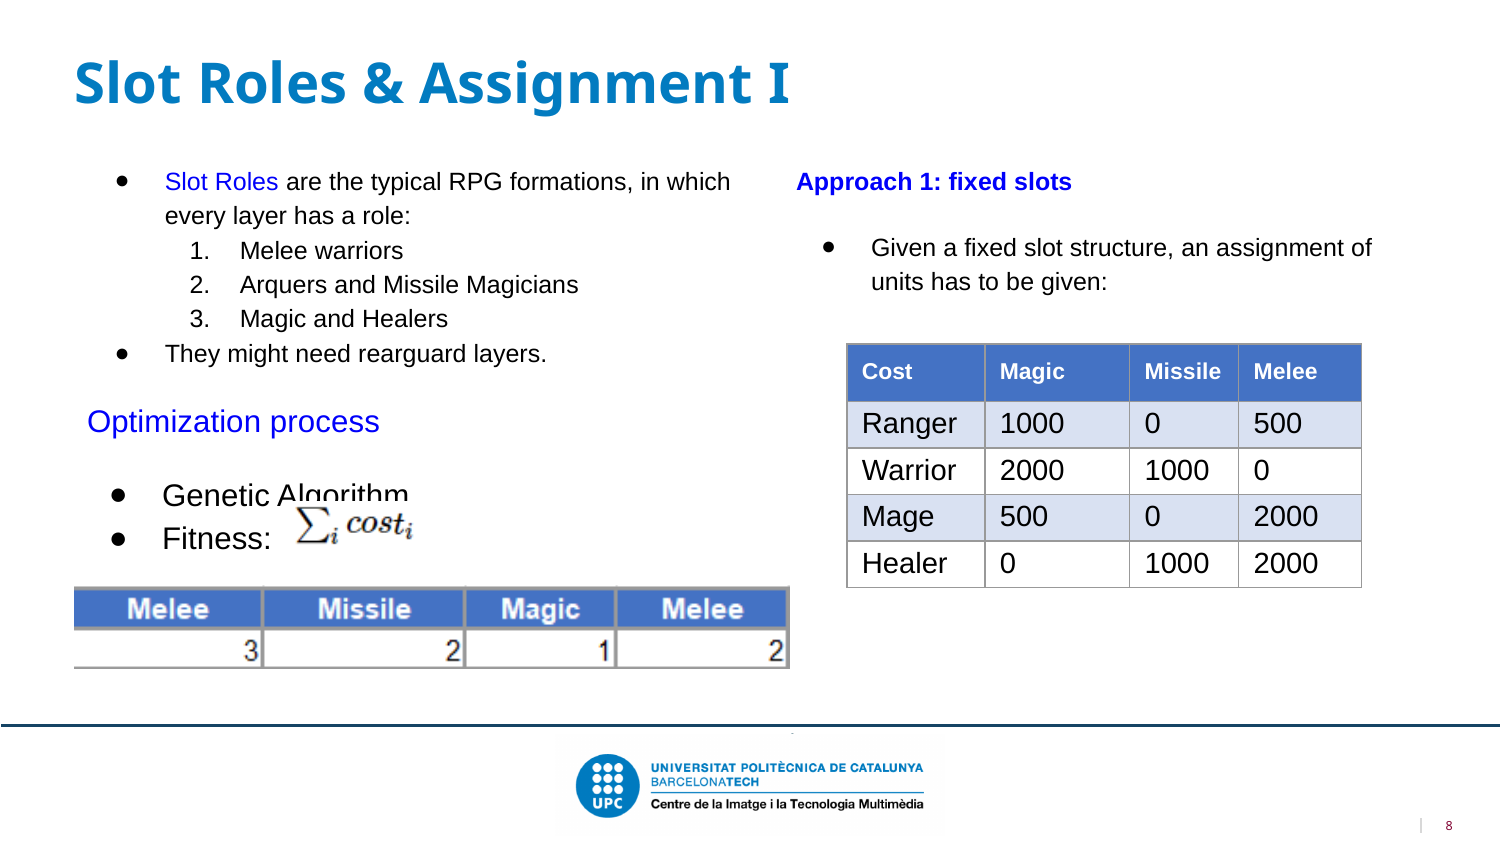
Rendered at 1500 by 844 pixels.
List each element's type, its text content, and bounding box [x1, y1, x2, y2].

picture [74, 585, 790, 669]
text_box Approach 1: fixed slots Given a fixed slot structure, an assignment of units has to be given: [781, 145, 1428, 311]
table_cell 2000 [986, 449, 1129, 494]
table_cell Healer [848, 542, 984, 587]
picture [555, 718, 945, 836]
table_cell Warrior [848, 449, 984, 494]
table_cell 2000 [1239, 542, 1361, 587]
table_cell 500 [1239, 402, 1361, 447]
list Slot Roles & Assignment I [74, 47, 1428, 131]
table_cell 1000 [1130, 449, 1238, 494]
table_cell 0 [1239, 449, 1361, 494]
table_header Melee [1239, 345, 1361, 401]
table_cell 0 [1130, 402, 1238, 447]
table_cell 500 [986, 495, 1129, 540]
table_cell 2000 [1239, 495, 1361, 540]
text_box Slot Roles are the typical RPG formations, in which every layer has a role: Melee warriors Arquers and Missile Magicians Magic and Healers They might need rearguard layers. [74, 145, 782, 383]
table_cell 1000 [986, 402, 1129, 447]
text_box Optimization process Genetic Algorithm Fitness: [72, 380, 765, 585]
picture [287, 501, 426, 549]
table_header Cost [848, 345, 984, 401]
table_cell 0 [986, 542, 1129, 587]
table_cell 0 [1130, 495, 1238, 540]
table_cell Ranger [848, 402, 984, 447]
table_cell Mage [848, 495, 984, 540]
table_header Magic [986, 345, 1129, 401]
table_header Missile [1130, 345, 1238, 401]
table_cell 1000 [1130, 542, 1238, 587]
